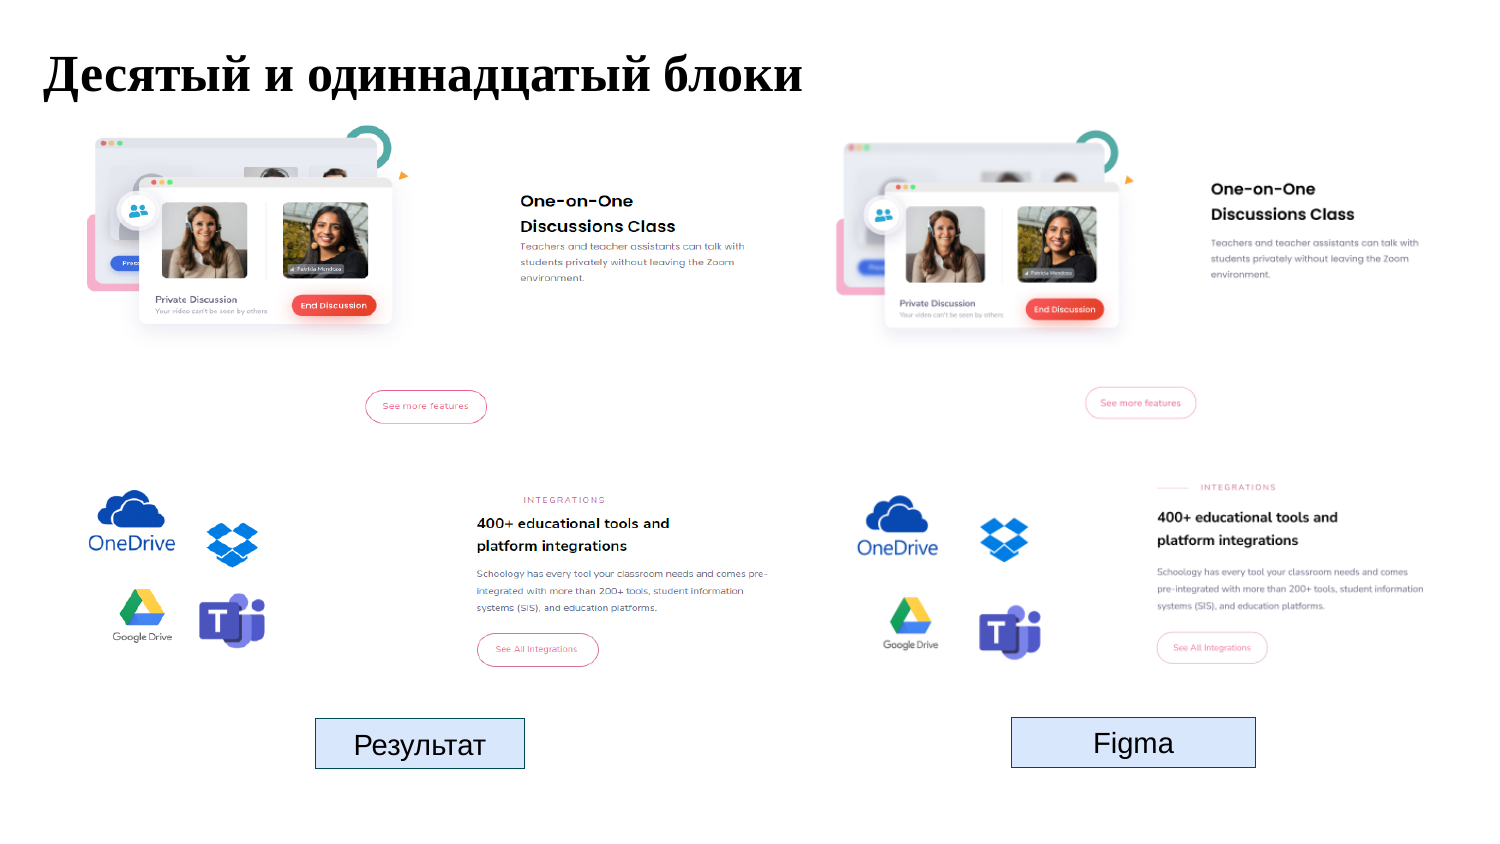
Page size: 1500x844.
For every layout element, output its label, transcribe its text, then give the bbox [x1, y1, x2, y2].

picture [59, 118, 780, 699]
text_box Десятый и одиннадцатый блоки [28, 24, 866, 118]
picture [810, 118, 1457, 699]
text_box Figma [1011, 717, 1256, 768]
text_box Результат [315, 718, 525, 769]
